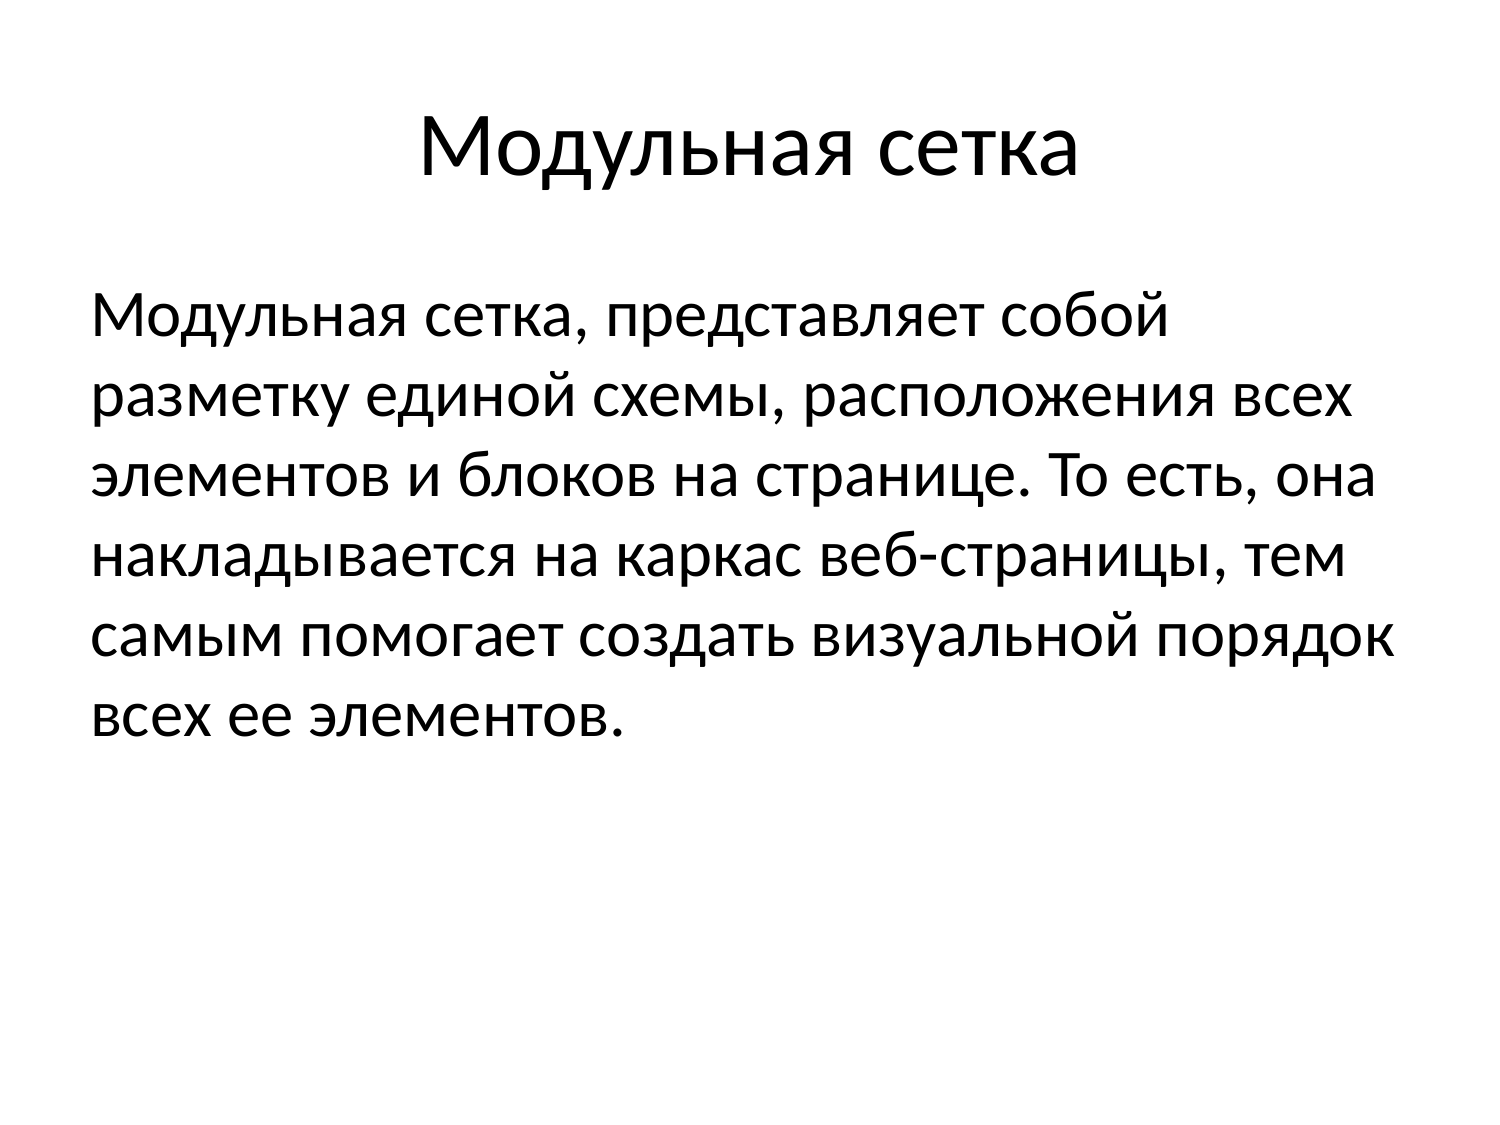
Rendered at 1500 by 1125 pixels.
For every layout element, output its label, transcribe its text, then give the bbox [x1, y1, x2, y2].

title Модульная сетка [75, 45, 1425, 233]
list Модульная сетка, представляет собой разметку единой схемы, расположения всех элементов и блоков на странице. То есть, она накладывается на каркас веб-страницы, тем самым помогает создать визуальной порядок всех ее элементов. [75, 262, 1425, 1005]
